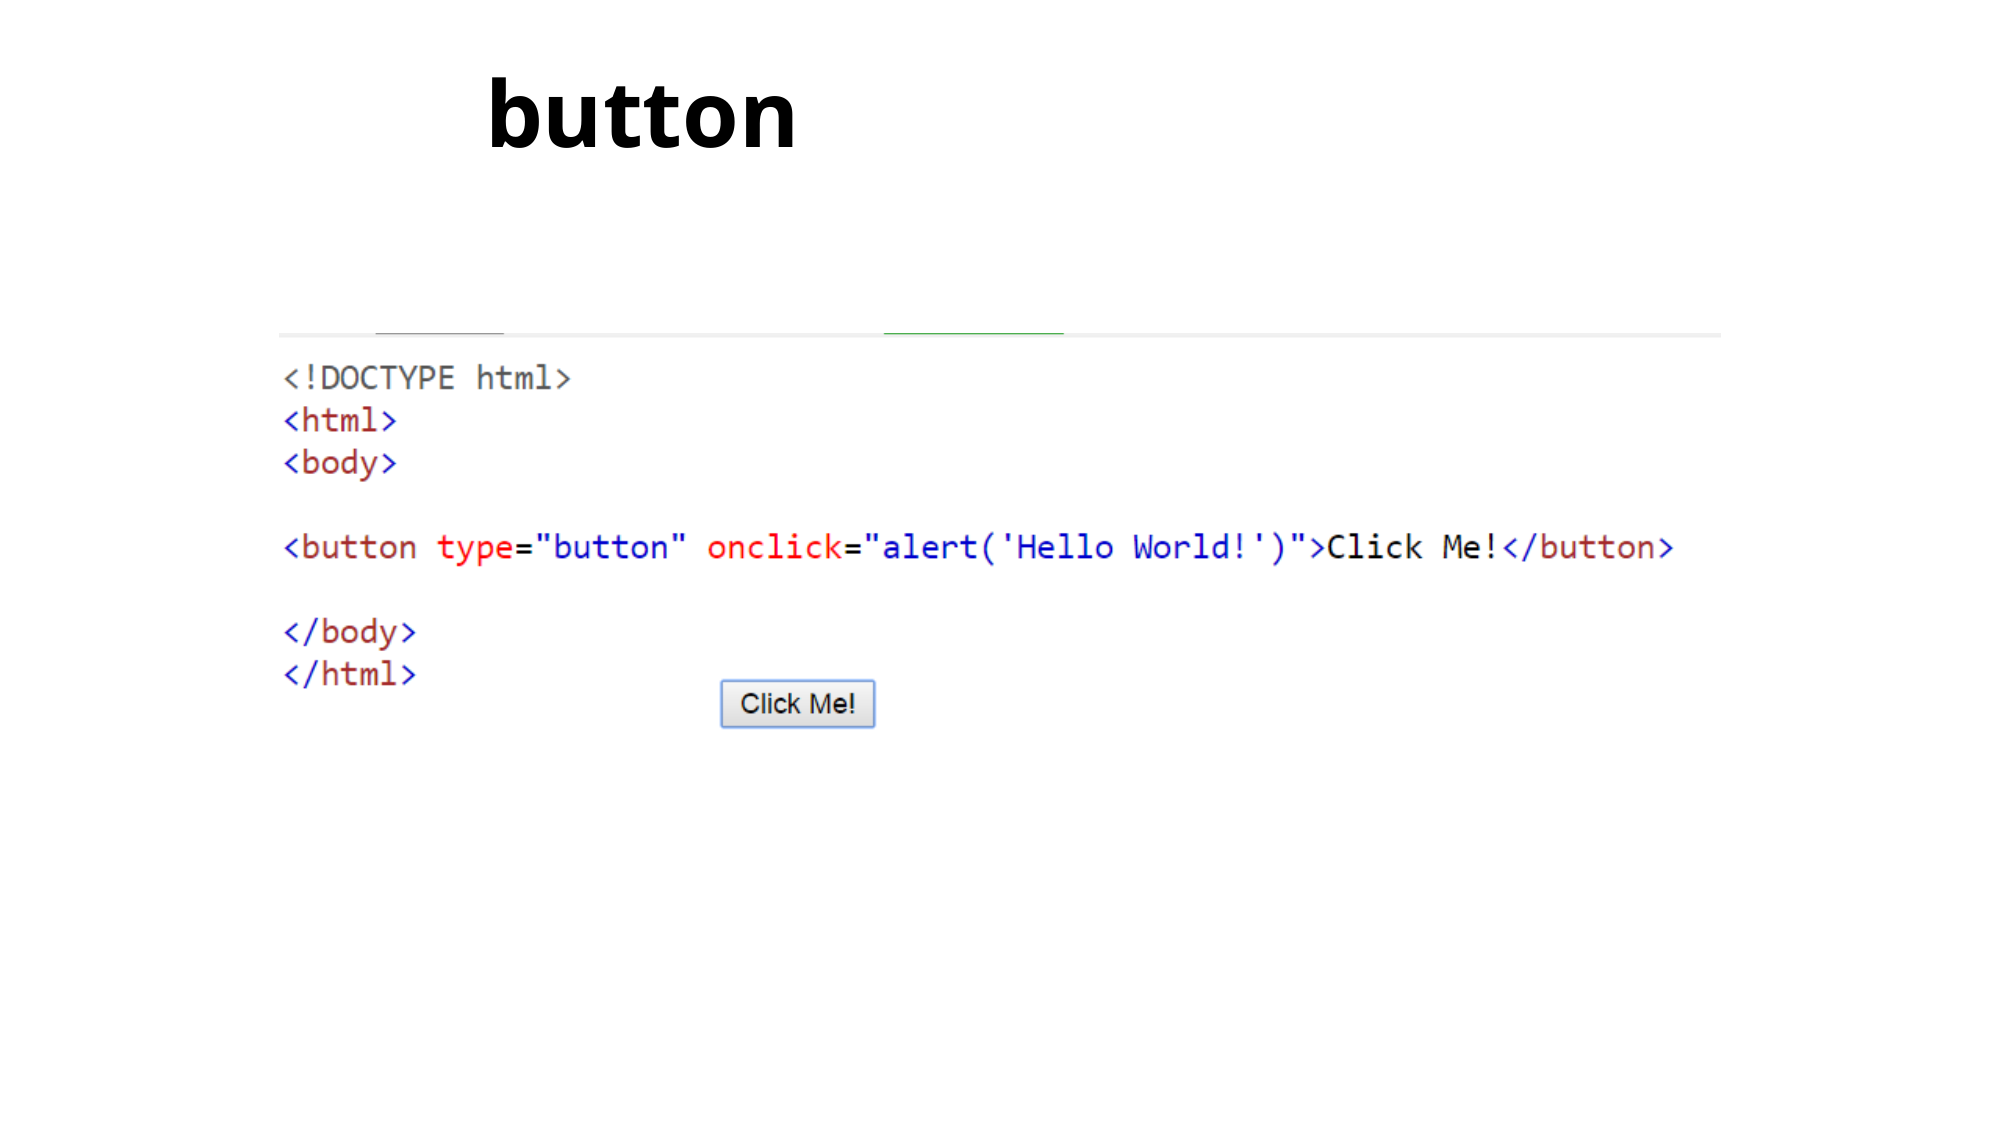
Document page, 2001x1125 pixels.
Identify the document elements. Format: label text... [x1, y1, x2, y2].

picture [279, 333, 1721, 792]
title button [137, 59, 1863, 176]
